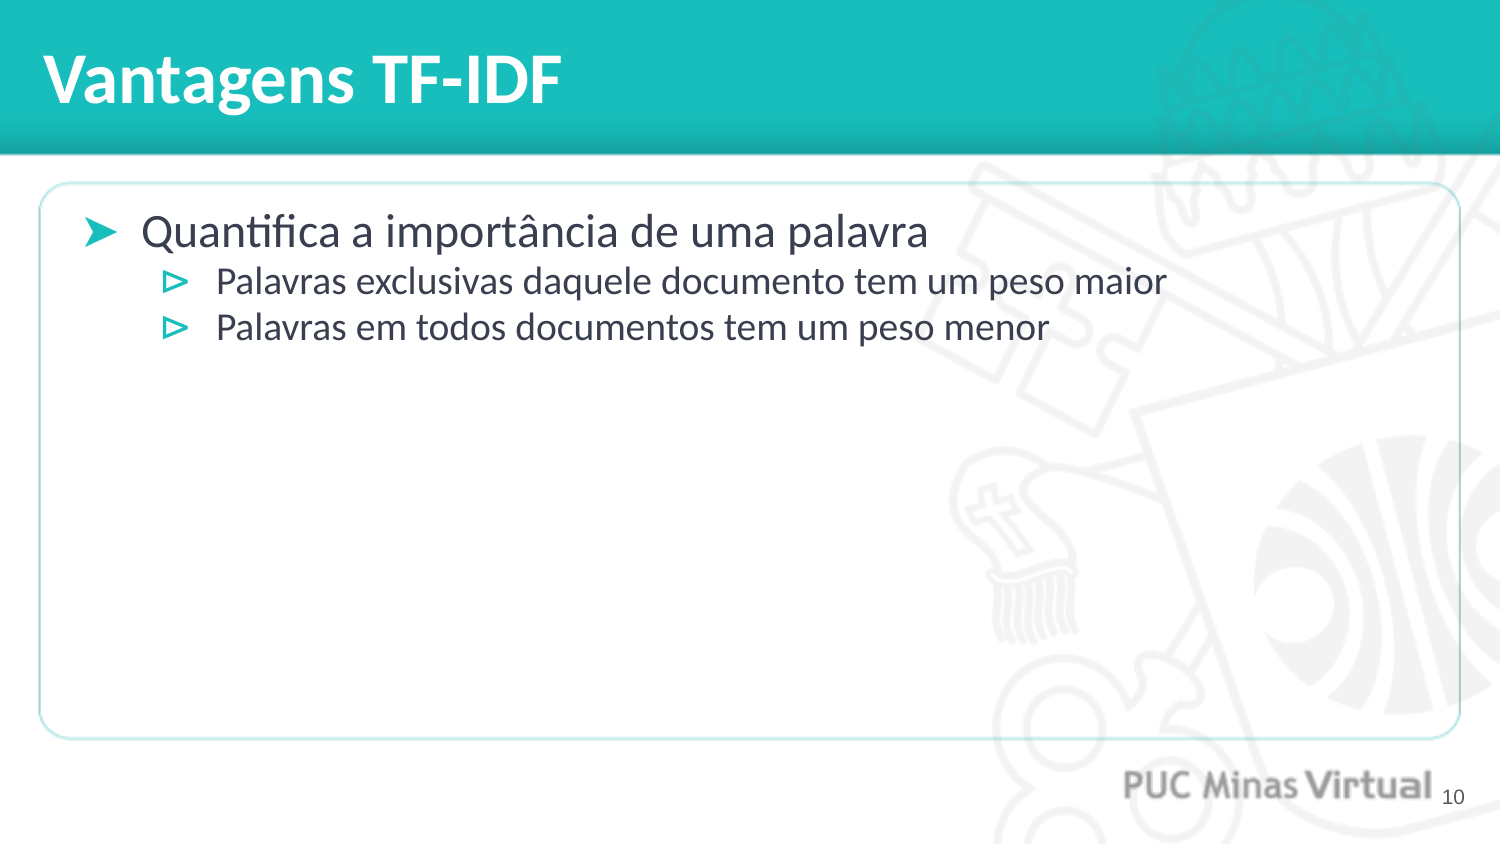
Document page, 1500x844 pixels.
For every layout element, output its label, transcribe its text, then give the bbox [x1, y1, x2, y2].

slide_number ‹#› [1389, 764, 1480, 830]
title Vantagens TF-IDF [28, 7, 1073, 163]
picture [0, 0, 1500, 844]
list Quantifica a importância de uma palavra Palavras exclusivas daquele documento tem um peso maior Palavras em todos documentos tem um peso menor [51, 189, 1449, 728]
